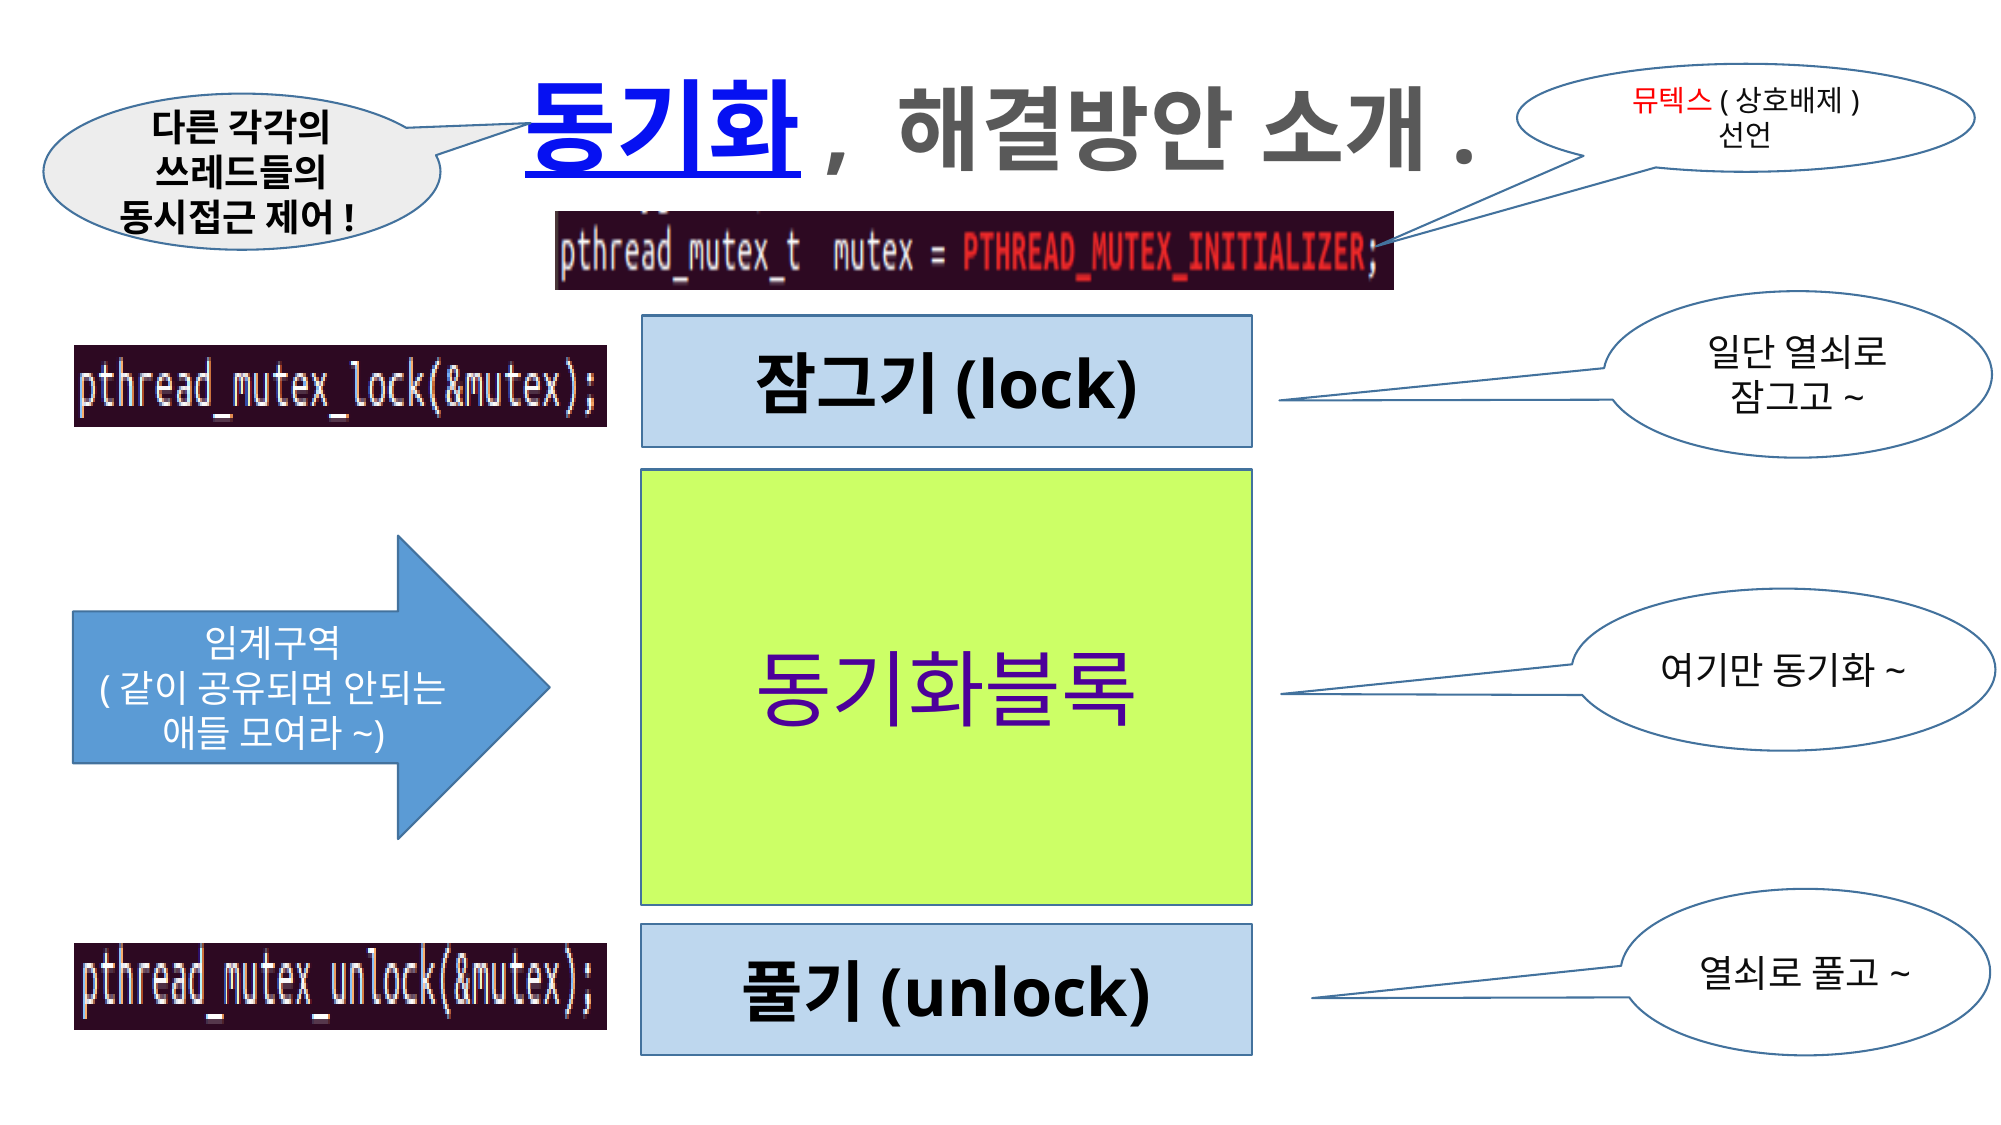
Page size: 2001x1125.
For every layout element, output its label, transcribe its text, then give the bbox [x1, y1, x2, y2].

text_box 여기만 동기화~ [1280, 587, 1997, 752]
text_box 뮤텍스(상호배제) 선언 [1394, 62, 1976, 243]
text_box 일단 열쇠로 잠그고~ [1278, 290, 1994, 459]
text_box 잠그기(lock) [641, 314, 1253, 448]
picture [74, 943, 607, 1030]
picture [74, 345, 607, 427]
picture [555, 211, 1394, 290]
text_box 동기화블록 [640, 468, 1253, 906]
text_box 임계구역 (같이 공유되면 안되는 애들 모여라~) [71, 534, 551, 841]
title 동기화, 해결방안 소개. [138, 0, 1864, 271]
text_box 열쇠로 풀고~ [1310, 887, 1992, 1057]
text_box 다른 각각의 쓰레드들의 동시접근 제어! [42, 92, 532, 251]
text_box 풀기(unlock) [640, 923, 1253, 1056]
